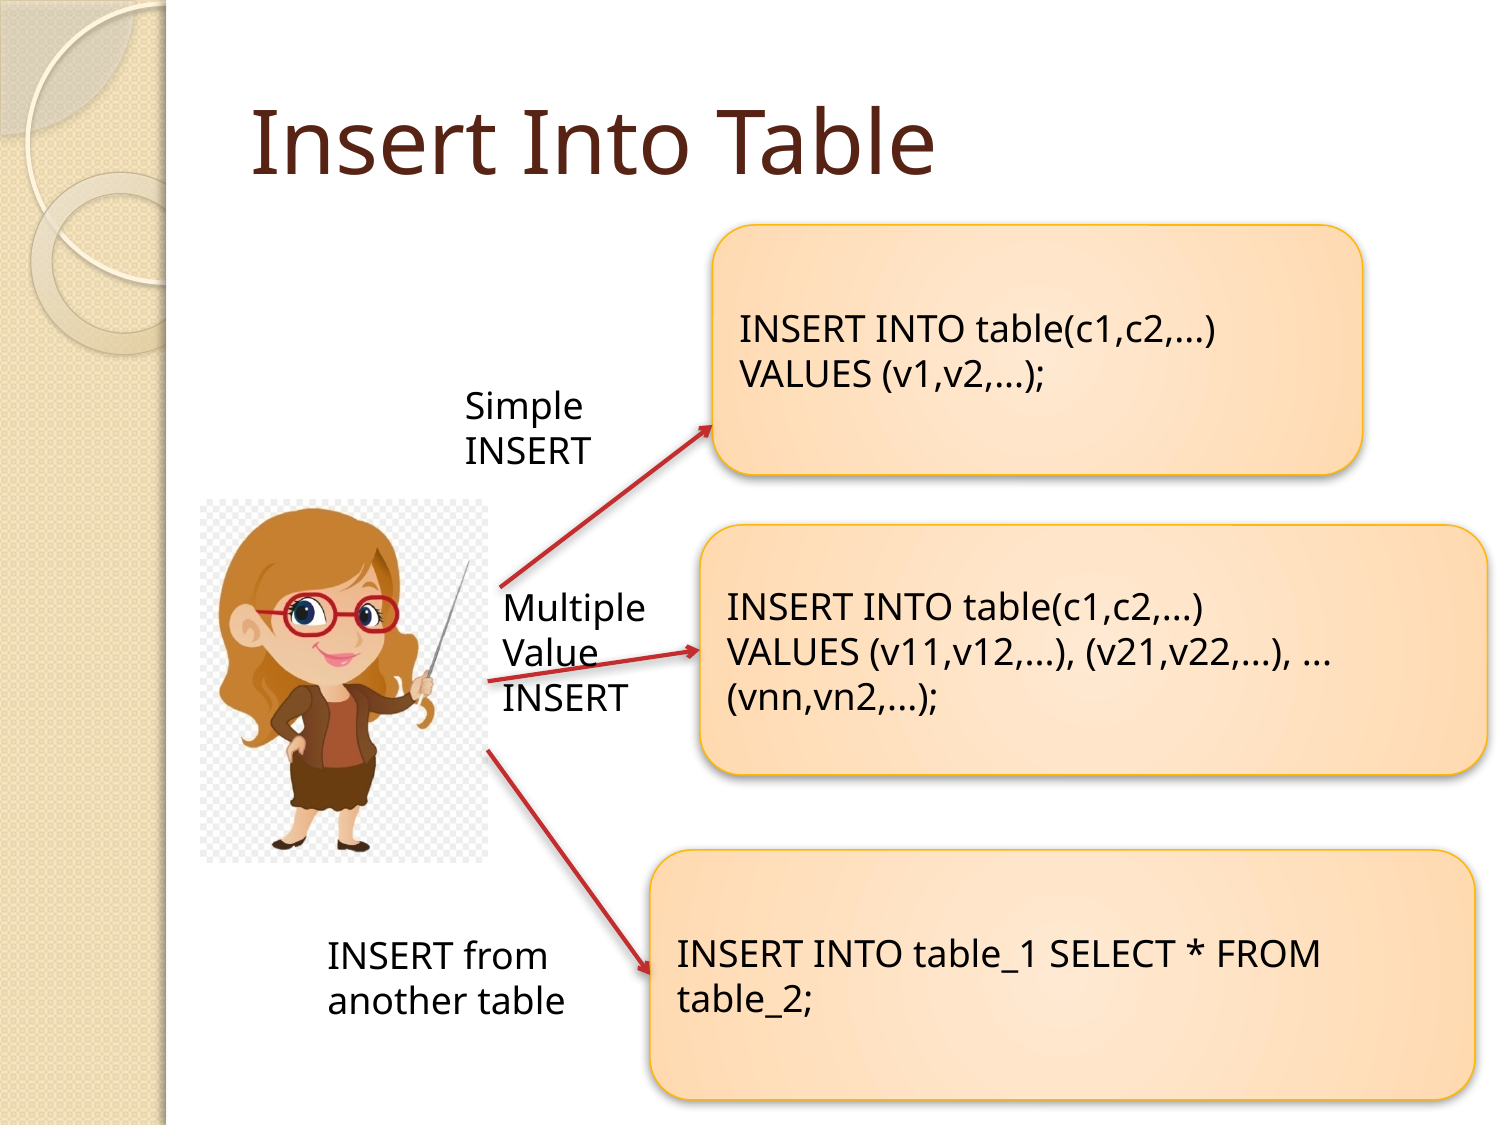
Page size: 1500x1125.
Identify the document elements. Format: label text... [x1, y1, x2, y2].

title Insert Into Table [235, 45, 1466, 233]
text_box INSERT INTO table_1 SELECT * FROM table_2; [649, 849, 1476, 1101]
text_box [499, 424, 713, 588]
text_box INSERT INTO table(c1,c2,...) VALUES (v1,v2,...); [711, 224, 1364, 476]
text_box INSERT INTO table(c1,c2,...) VALUES (v11,v12,...), (v21,v22,...), ... (vnn,vn2,...); [699, 524, 1489, 776]
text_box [487, 649, 701, 682]
text_box INSERT from another table [312, 924, 638, 1030]
text_box Simple INSERT [449, 374, 675, 480]
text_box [455, 780, 682, 944]
text_box Multiple Value INSERT [495, 576, 738, 727]
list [199, 499, 488, 863]
